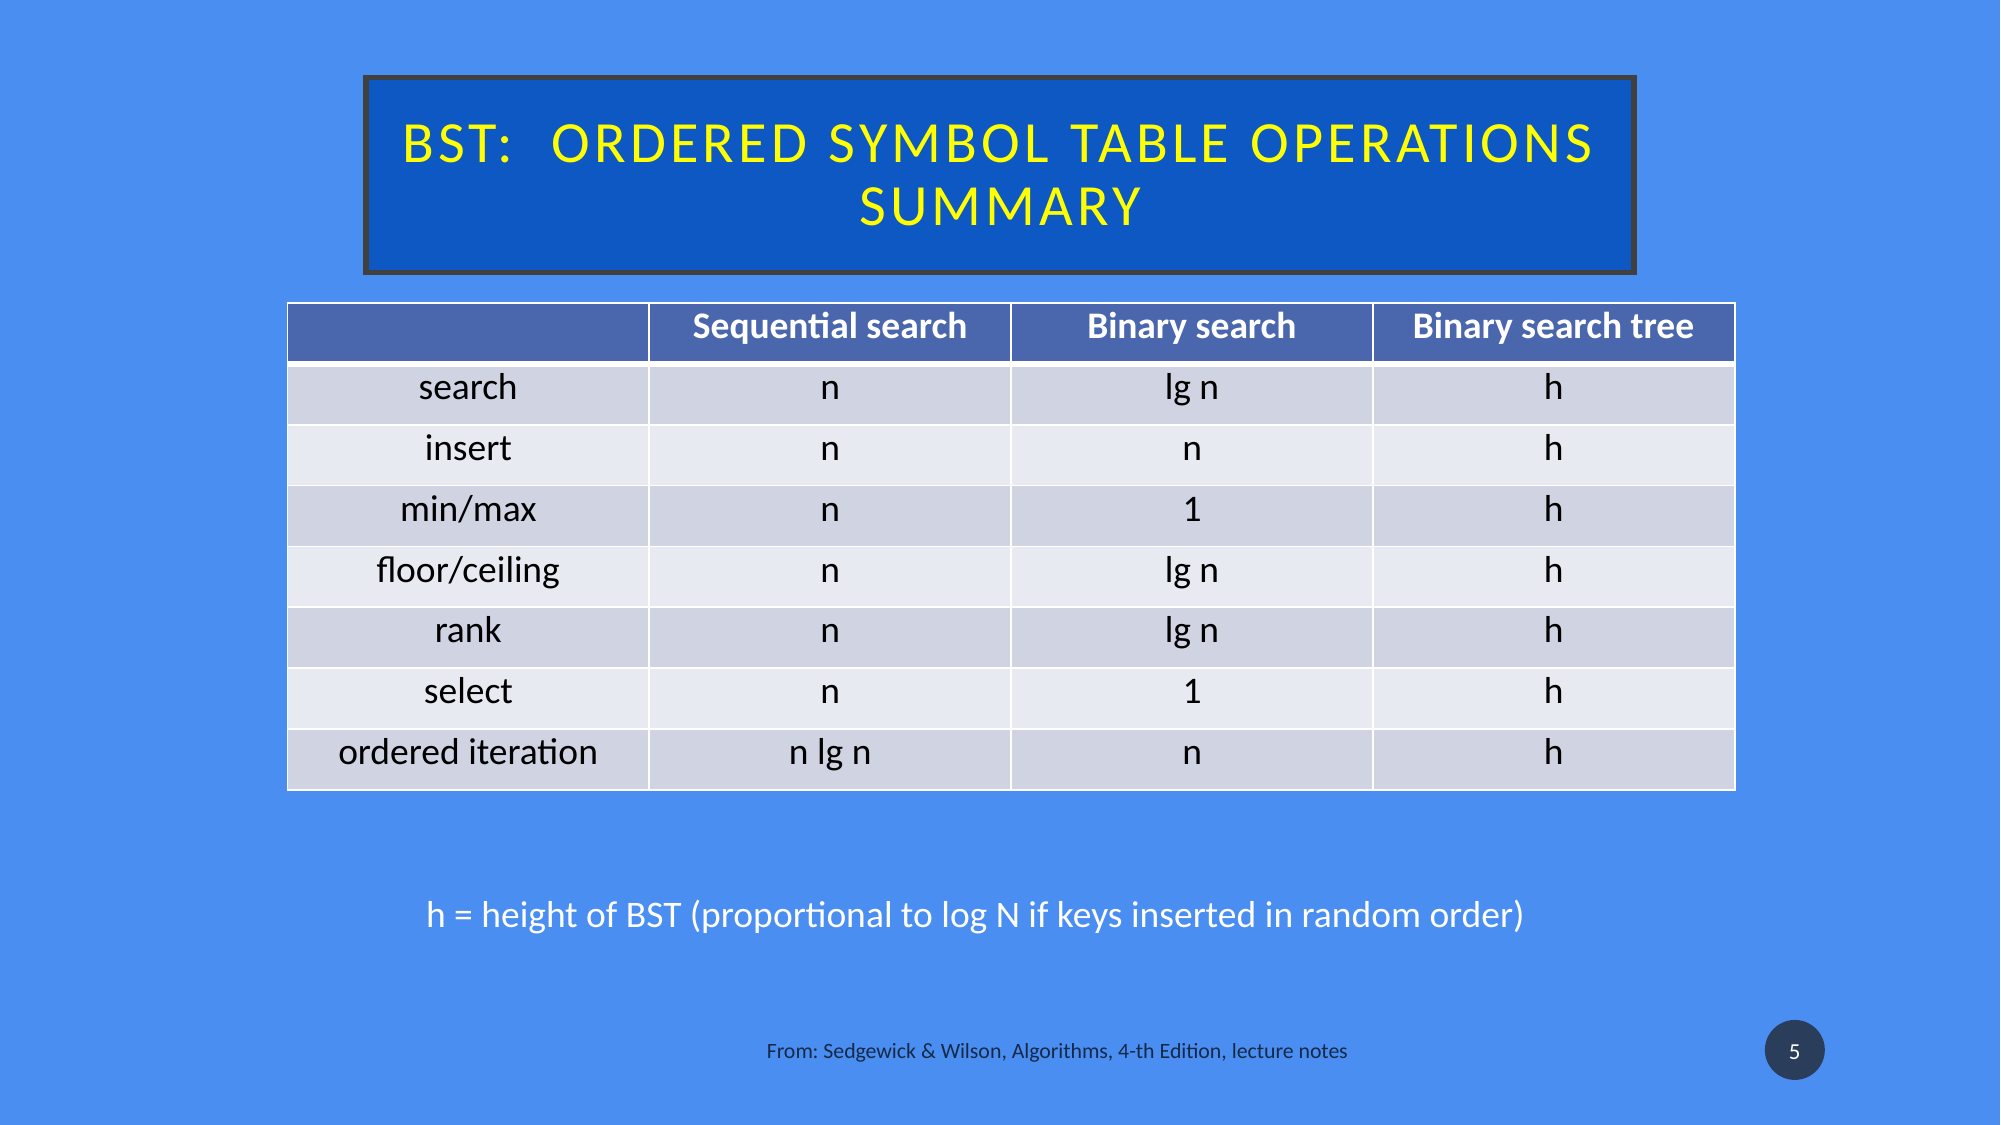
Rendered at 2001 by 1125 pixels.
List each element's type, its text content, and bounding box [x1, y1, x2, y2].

table_cell lg n [1012, 547, 1372, 606]
table_cell h [1374, 608, 1734, 667]
table_cell insert [288, 426, 648, 485]
table_cell rank [288, 608, 648, 667]
table_cell h [1374, 547, 1734, 606]
table_cell h [1374, 730, 1734, 789]
table_cell n [1012, 426, 1372, 485]
table_cell n [650, 486, 1010, 546]
table_cell floor/ceiling [288, 547, 648, 606]
table_cell n [650, 547, 1010, 606]
table_cell search [288, 367, 648, 424]
table_cell n [650, 608, 1010, 667]
table_cell n [650, 367, 1010, 424]
table_cell n [650, 669, 1010, 728]
table_cell lg n [1012, 608, 1372, 667]
table_header Binary search tree [1374, 304, 1734, 361]
table_cell ordered iteration [288, 730, 648, 789]
table_cell n lg n [650, 730, 1010, 789]
table_cell 1 [1012, 486, 1372, 546]
title BST: ordered symbol table operations summary [363, 75, 1637, 275]
table_cell min/max [288, 486, 648, 546]
table_cell h [1374, 486, 1734, 546]
slide_number 5 [1764, 1019, 1825, 1080]
text_box h = height of BST (proportional to log N if keys inserted in random order) [411, 882, 1541, 988]
table_cell select [288, 669, 648, 728]
footer From: Sedgewick & Wilson, Algorithms, 4-th Edition, lecture notes [751, 1023, 1418, 1076]
table_cell n [650, 426, 1010, 485]
table_cell h [1374, 426, 1734, 485]
table_header [288, 304, 648, 361]
table_header Sequential search [650, 304, 1010, 361]
table_cell h [1374, 367, 1734, 424]
table_cell 1 [1012, 669, 1372, 728]
table_cell n [1012, 730, 1372, 789]
table_cell h [1374, 669, 1734, 728]
table_cell lg n [1012, 367, 1372, 424]
table_header Binary search [1012, 304, 1372, 361]
